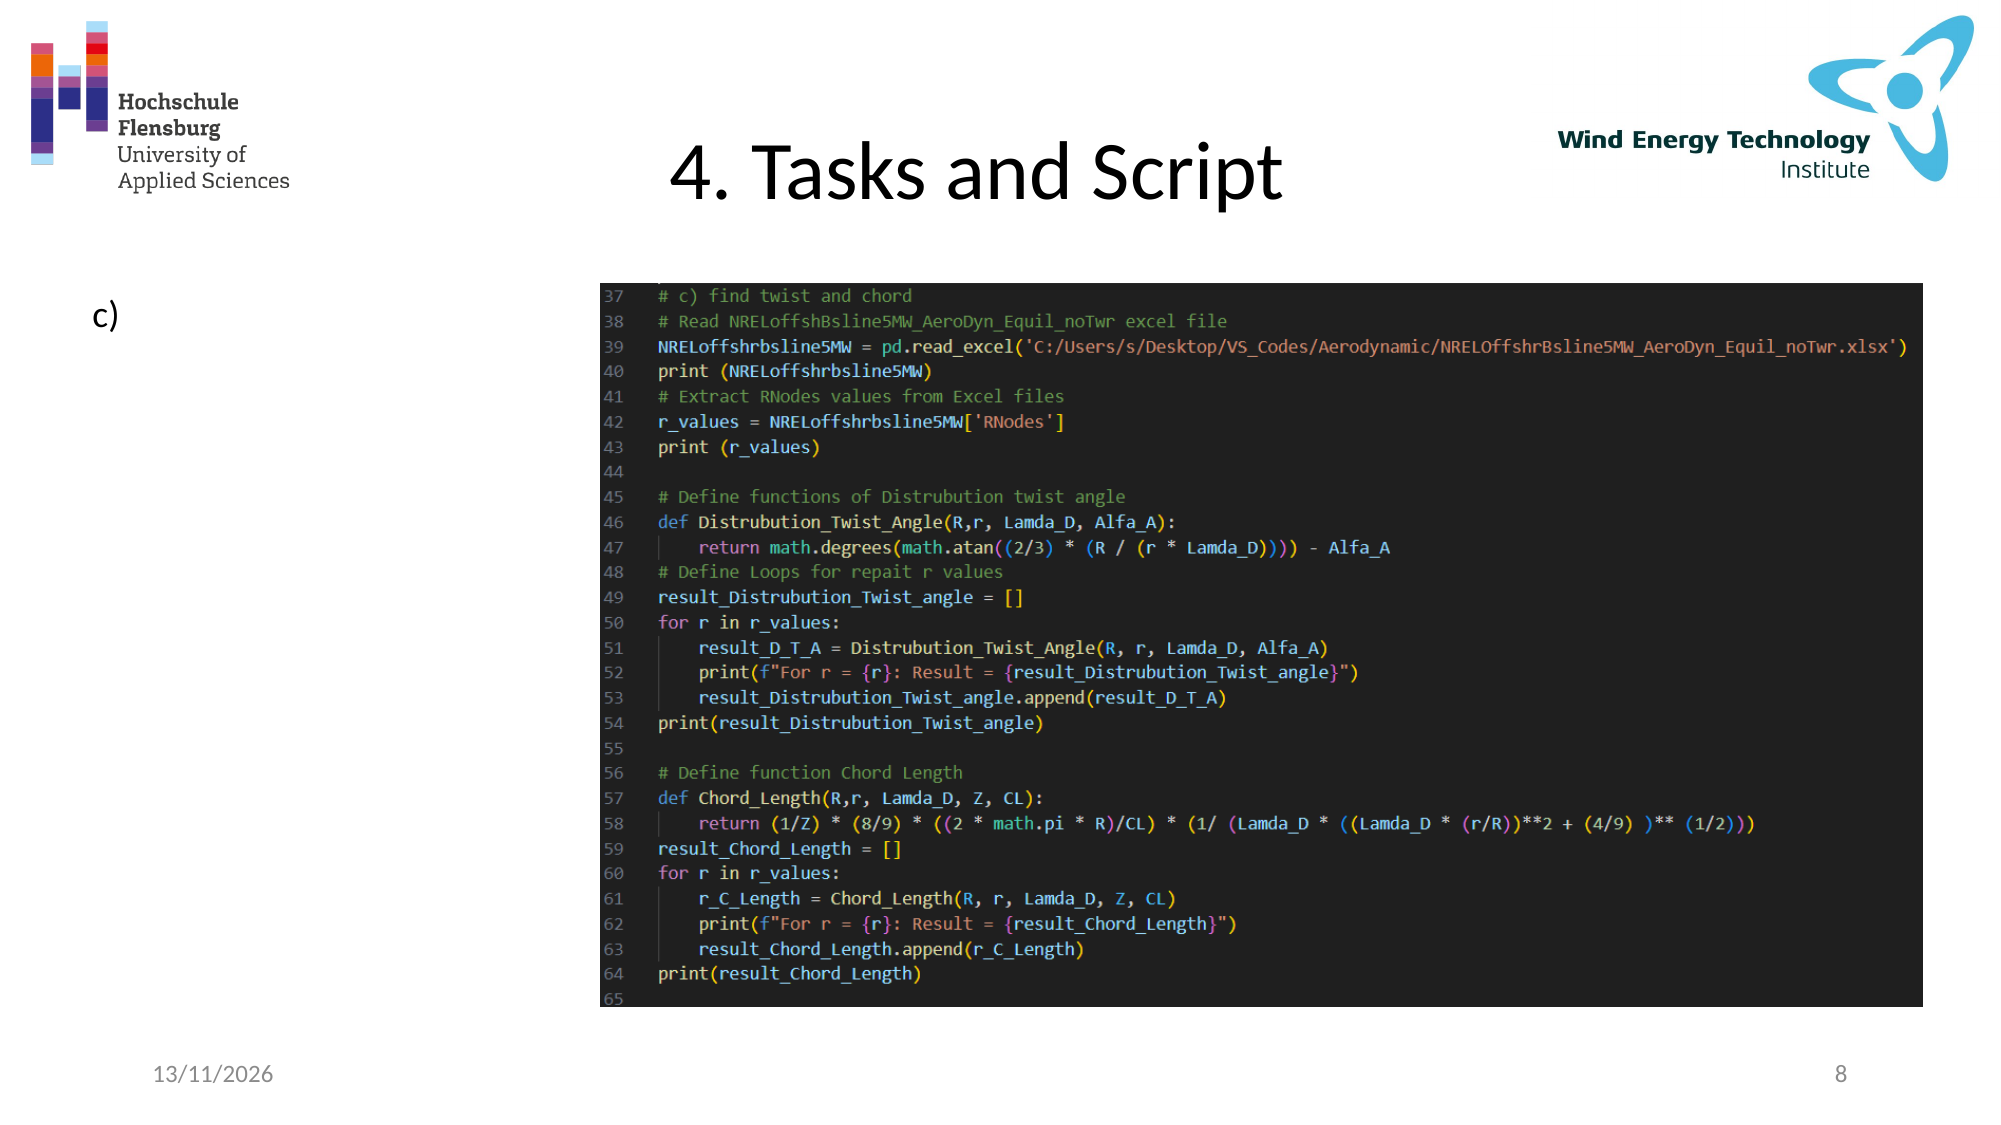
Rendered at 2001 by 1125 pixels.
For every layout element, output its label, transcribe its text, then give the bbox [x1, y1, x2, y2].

picture [600, 283, 1923, 1007]
title 4. Tasks and Script [197, 111, 1758, 233]
list [137, 299, 1863, 1014]
text_box c) [77, 282, 490, 343]
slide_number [137, 1042, 588, 1103]
picture [1531, 0, 2000, 198]
slide_number 8 [1412, 1042, 1863, 1103]
picture [26, 0, 439, 232]
